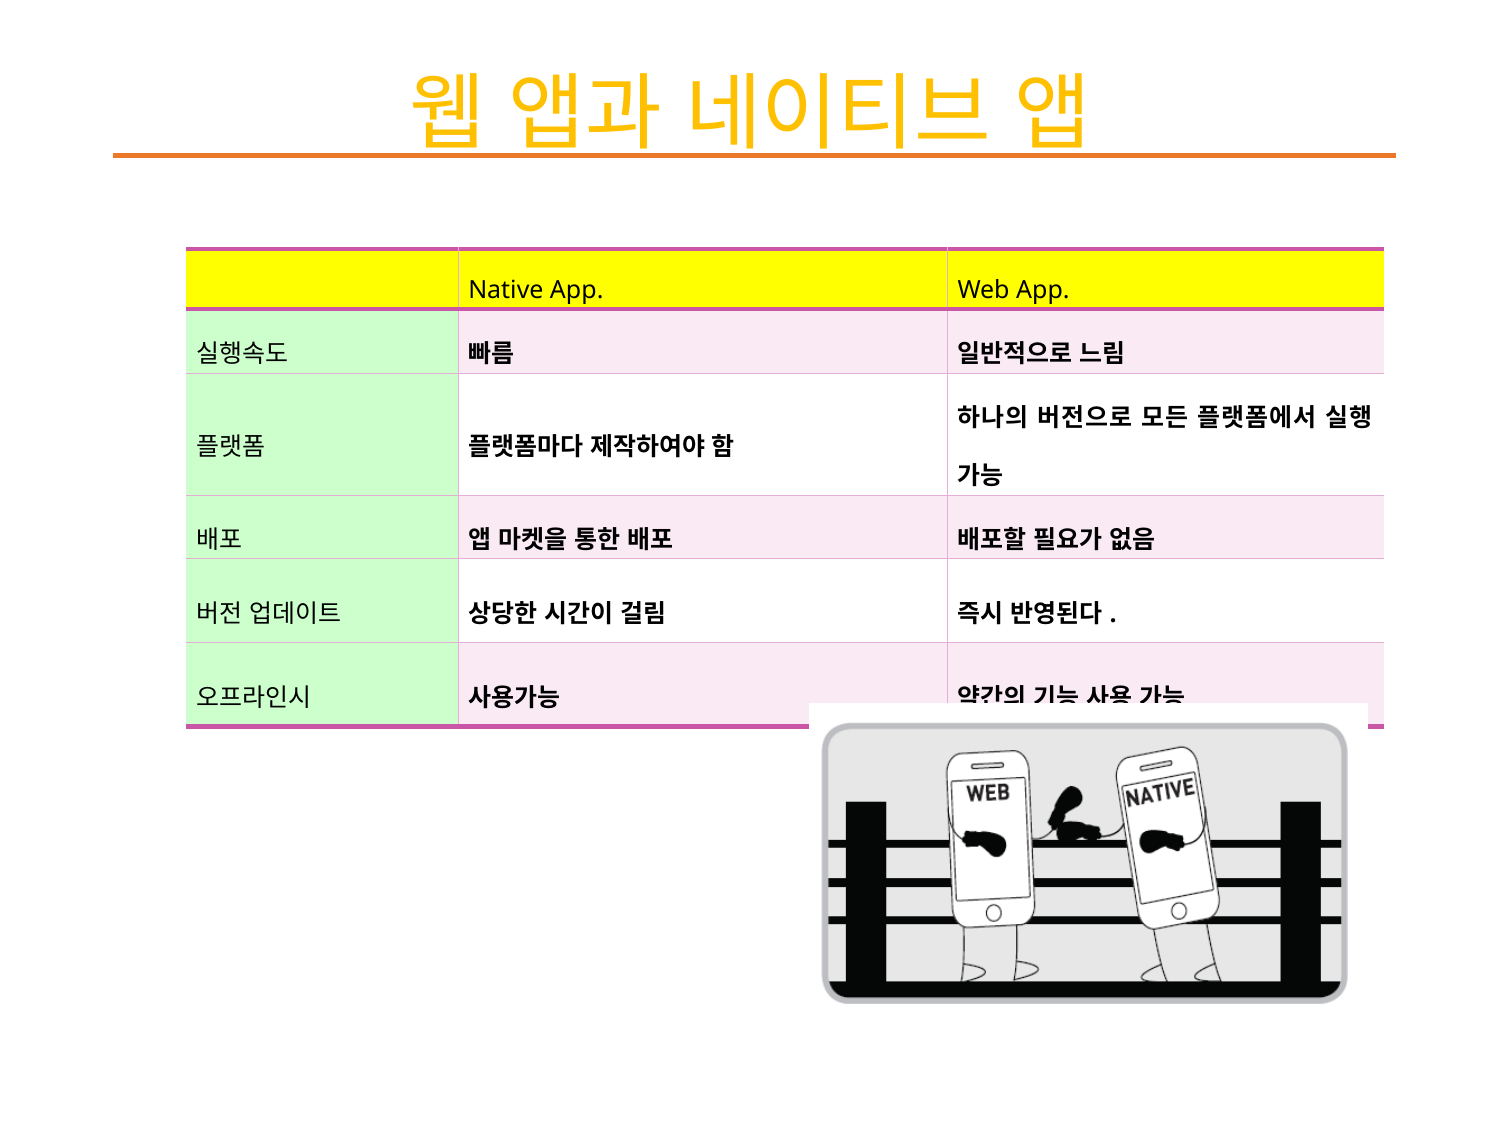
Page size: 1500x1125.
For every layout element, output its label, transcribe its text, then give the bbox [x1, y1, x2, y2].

table_cell 플랫폼마다 제작하여야 함 [459, 374, 947, 495]
table_cell 버전 업데이트 [186, 559, 458, 642]
table_cell 사용가능 [459, 643, 947, 724]
table_cell 하나의 버전으로 모든 플랫폼에서 실행 가능 [948, 374, 1384, 495]
title 웹 앱과 네이티브 앱 [111, 62, 1389, 157]
table_cell 배포 [186, 496, 458, 558]
table_cell 즉시 반영된다. [948, 559, 1384, 642]
table_cell 실행속도 [186, 311, 458, 373]
table_cell 일반적으로 느림 [948, 311, 1384, 373]
table_cell 오프라인시 [186, 643, 458, 724]
table_cell 상당한 시간이 걸림 [459, 559, 947, 642]
table_header Web App. [948, 251, 1384, 307]
table_cell 앱 마켓을 통한 배포 [459, 496, 947, 558]
table_cell 배포할 필요가 없음 [948, 496, 1384, 558]
table_cell 약간의 기능 사용 가능 [948, 643, 1384, 724]
picture [809, 703, 1369, 1015]
table_cell 빠름 [459, 311, 947, 373]
table_header Native App. [459, 251, 947, 307]
table_header [186, 251, 458, 307]
table_cell 플랫폼 [186, 374, 458, 495]
